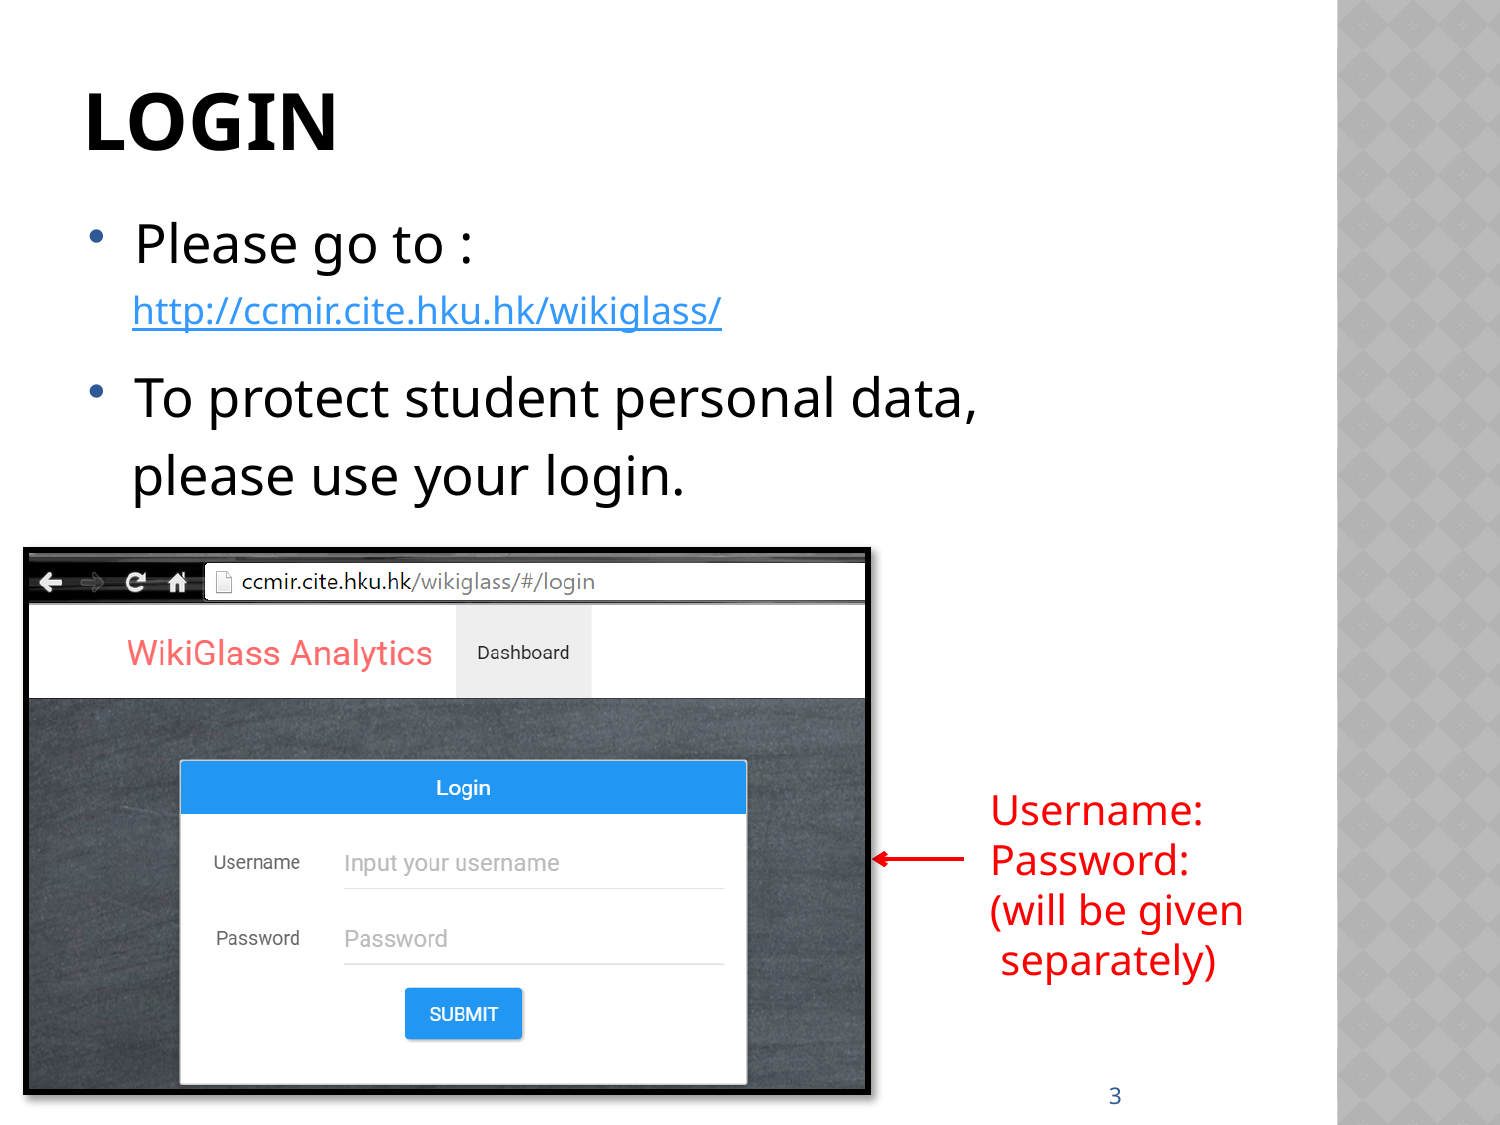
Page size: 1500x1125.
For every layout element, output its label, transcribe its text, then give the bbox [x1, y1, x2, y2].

list Please go to : To protect student personal data, please use your login. [75, 201, 1263, 997]
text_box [882, 860, 966, 869]
picture [28, 552, 866, 1090]
title Login [75, 48, 1263, 167]
text_box Username: Password: (will be given separately) [974, 776, 1500, 992]
text_box http://ccmir.cite.hku.hk/wikiglass/ [117, 280, 1122, 346]
slide_number 3 [1025, 1075, 1122, 1113]
text_box [887, 861, 963, 866]
